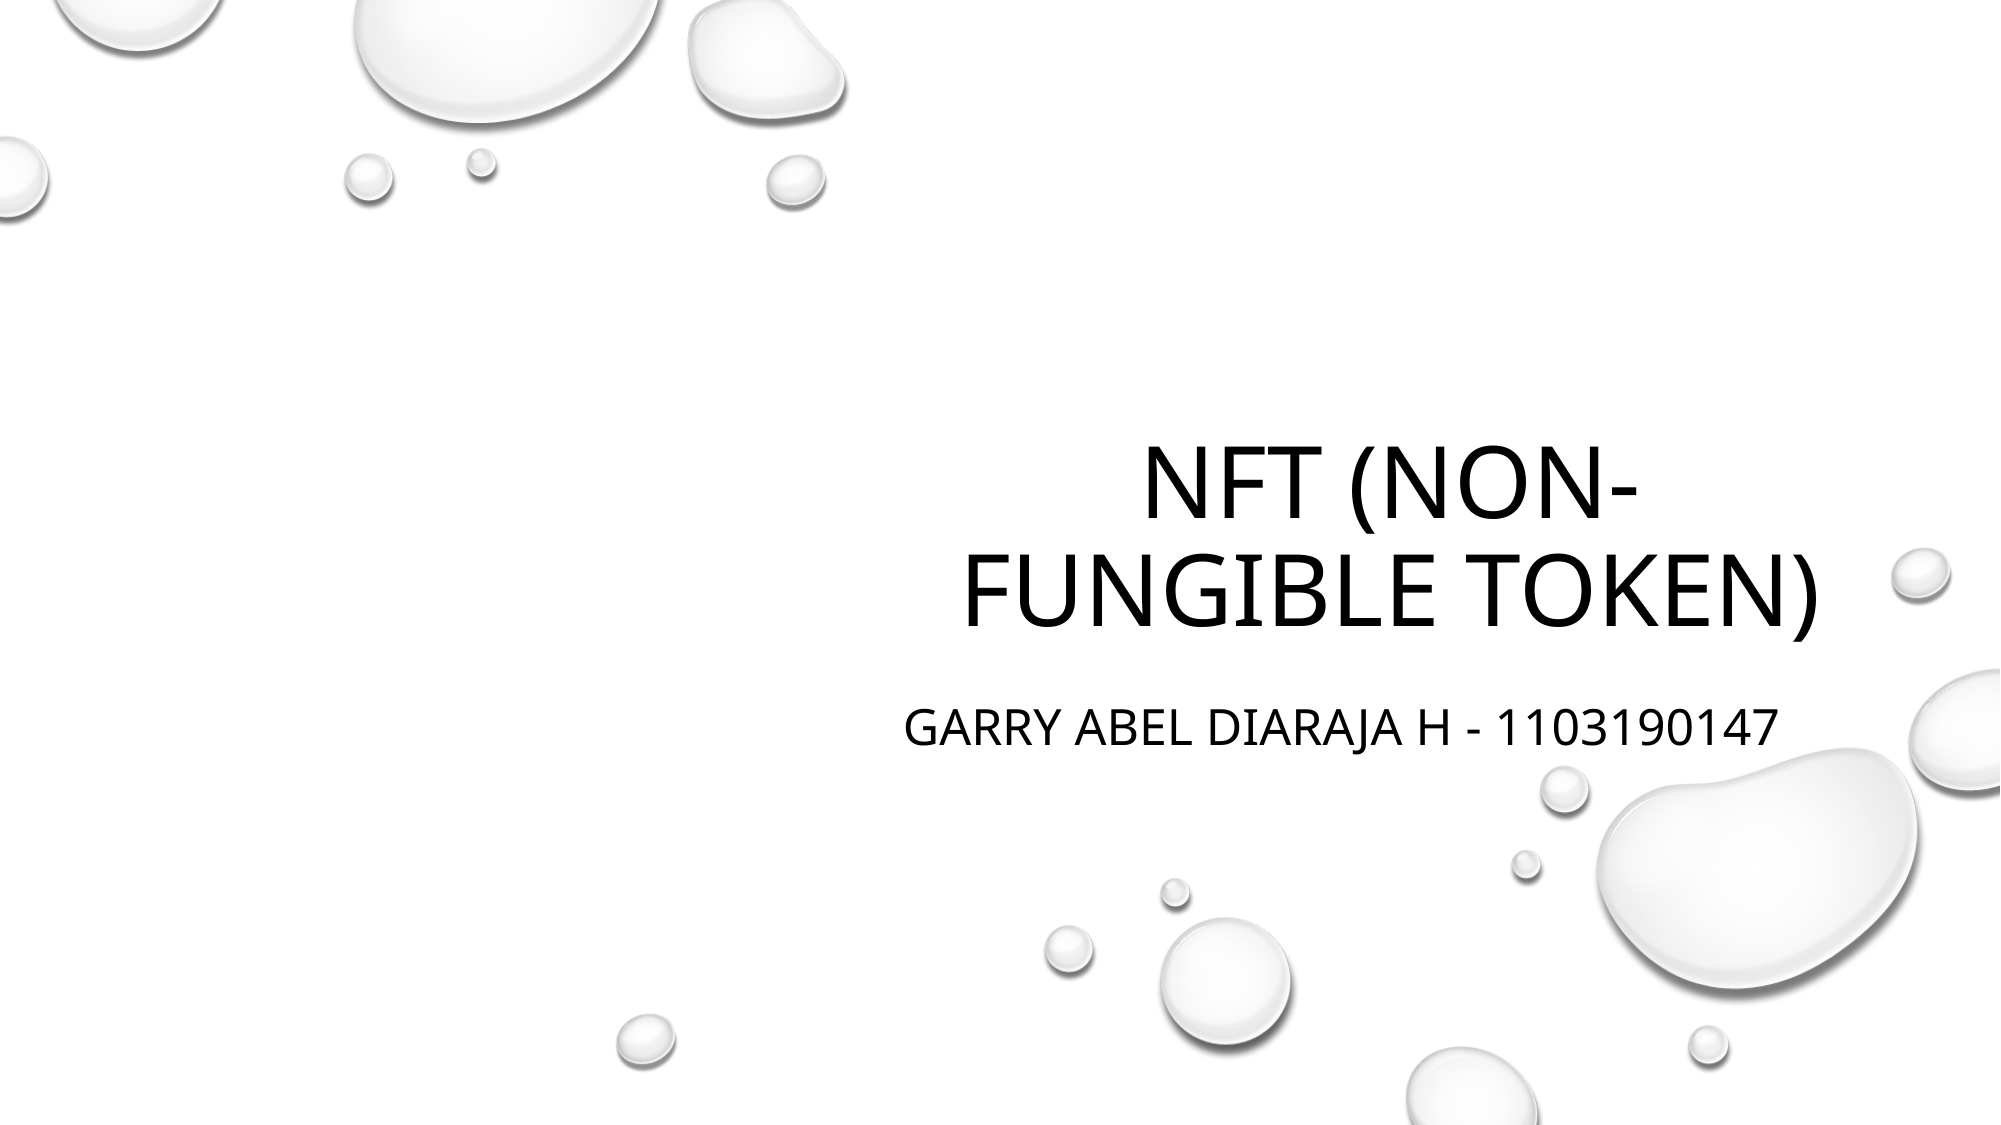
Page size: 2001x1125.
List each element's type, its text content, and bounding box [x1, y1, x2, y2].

title NFT (Non-Fungible Token) [893, 226, 1887, 656]
picture [0, 0, 2000, 1125]
text_box Garry Abel Diaraja H - 1103190147 [844, 623, 1839, 764]
